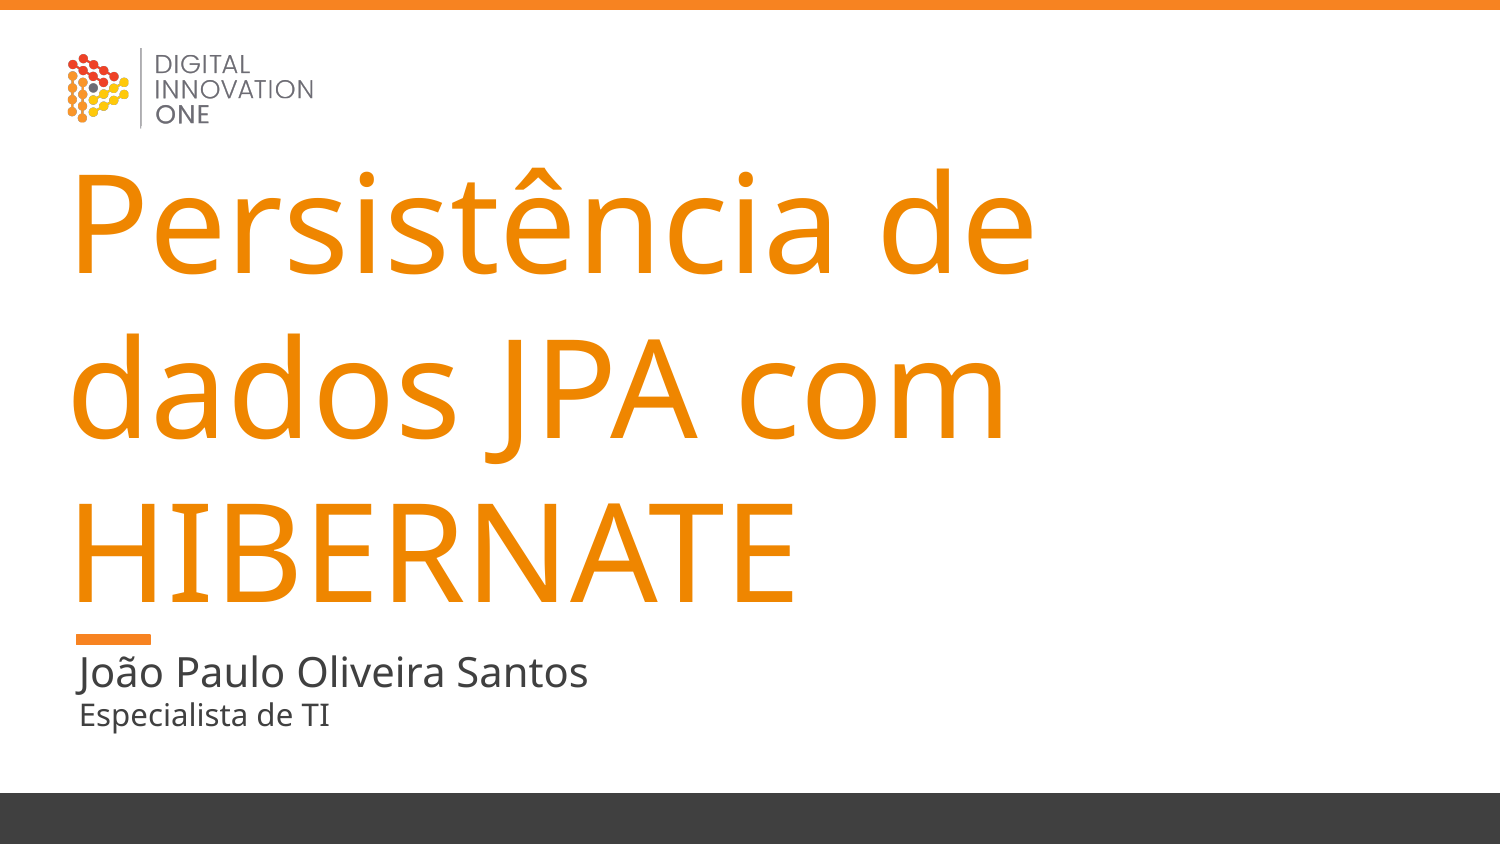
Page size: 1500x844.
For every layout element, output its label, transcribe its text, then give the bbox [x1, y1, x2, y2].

text_box [76, 635, 150, 645]
text_box [0, 0, 1500, 10]
subtitle Persistência de dados JPA com HIBERNATE [51, 300, 1449, 467]
title João Paulo Oliveira Santos Especialista de TI [63, 644, 1462, 734]
text_box [0, 793, 1500, 844]
picture [50, 39, 331, 138]
